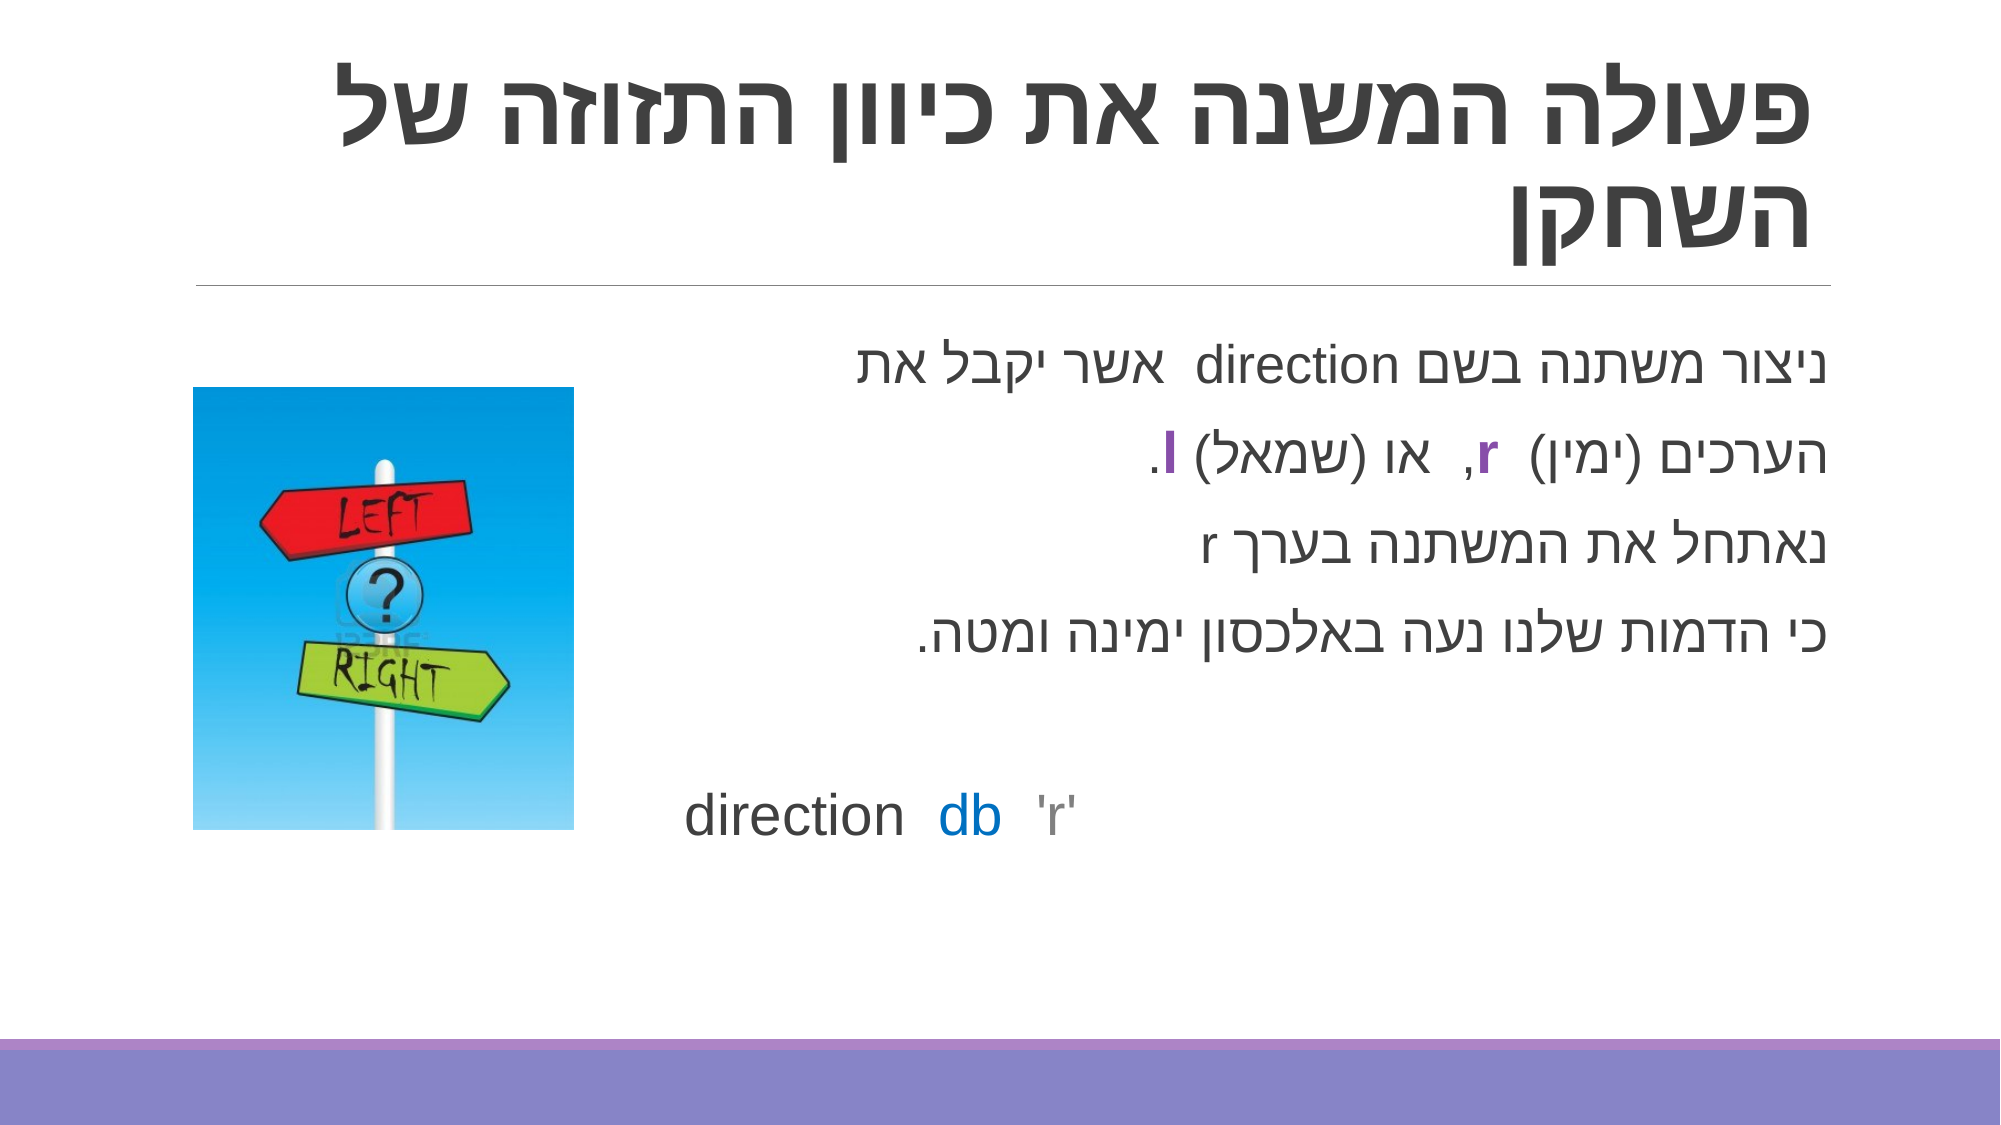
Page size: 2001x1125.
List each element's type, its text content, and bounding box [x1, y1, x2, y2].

picture [192, 459, 575, 831]
list ניצור משתנה בשם direction אשר יקבל את הערכים (ימין) r, או (שמאל) l. נאתחל את המשתנה בערך r כי הדמות שלנו נעה באלכסון ימינה ומטה. direction db 'r' [684, 302, 1830, 978]
title פעולה המשנה את כיוון התזוזה של השחקן [193, 47, 1830, 275]
